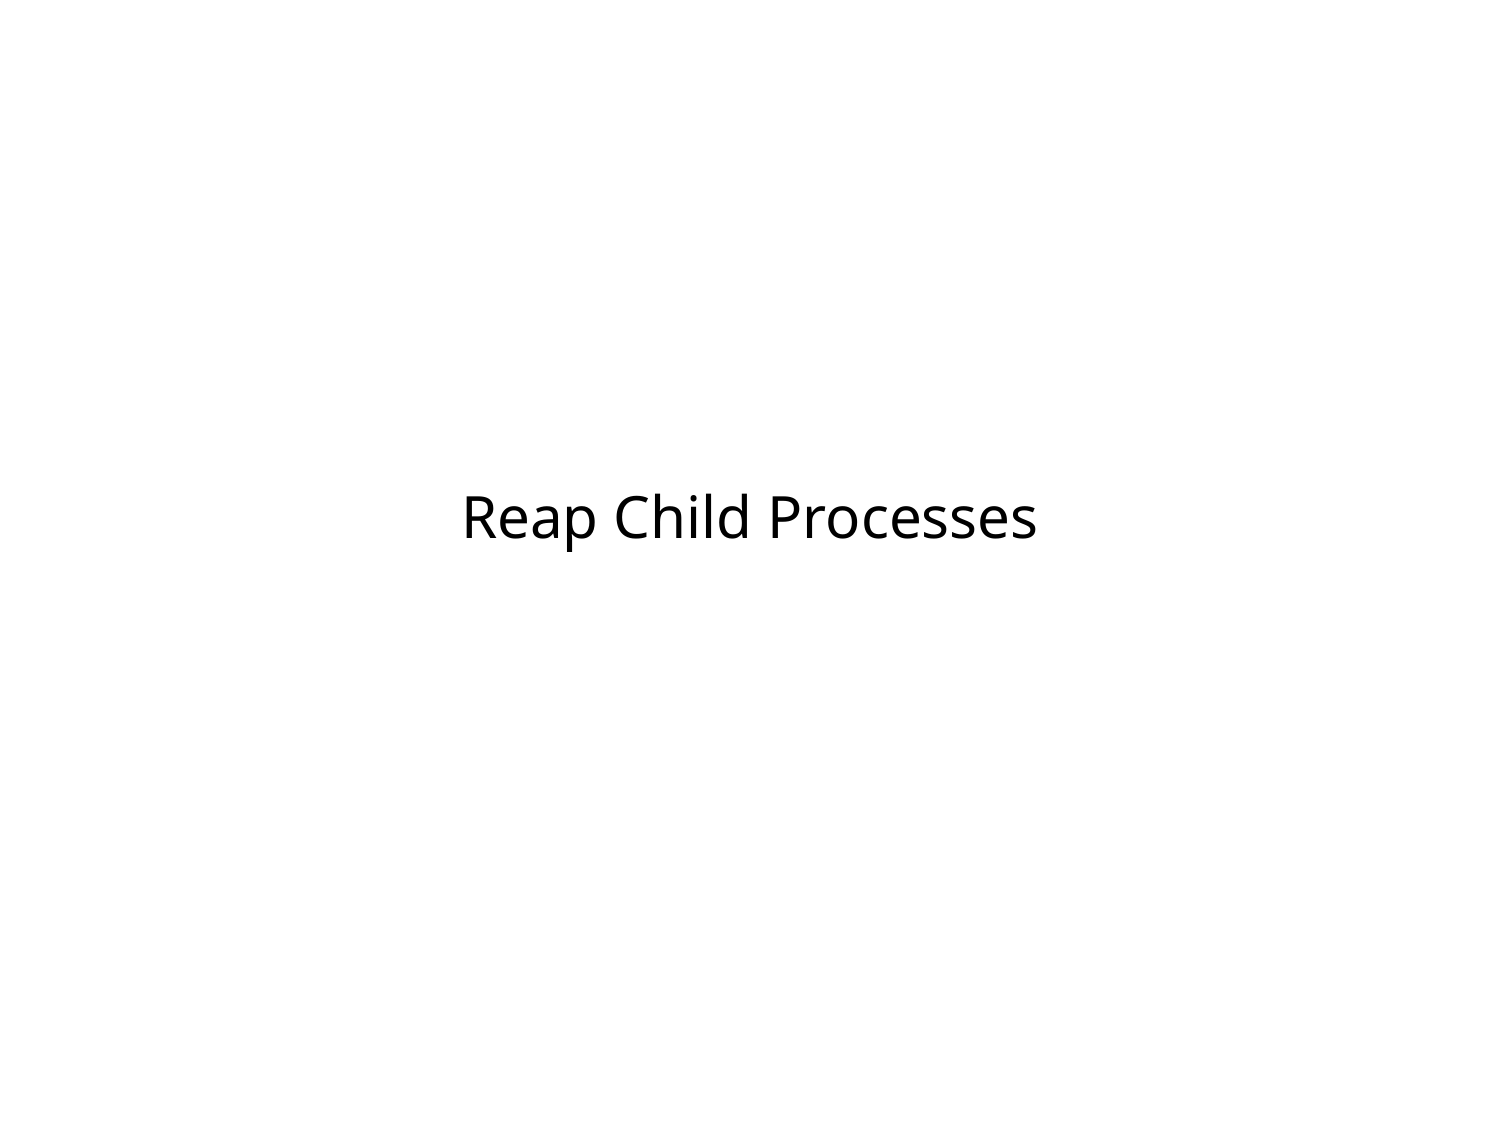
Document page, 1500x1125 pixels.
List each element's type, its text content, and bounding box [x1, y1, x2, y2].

title Reap Child Processes [271, 403, 1229, 629]
